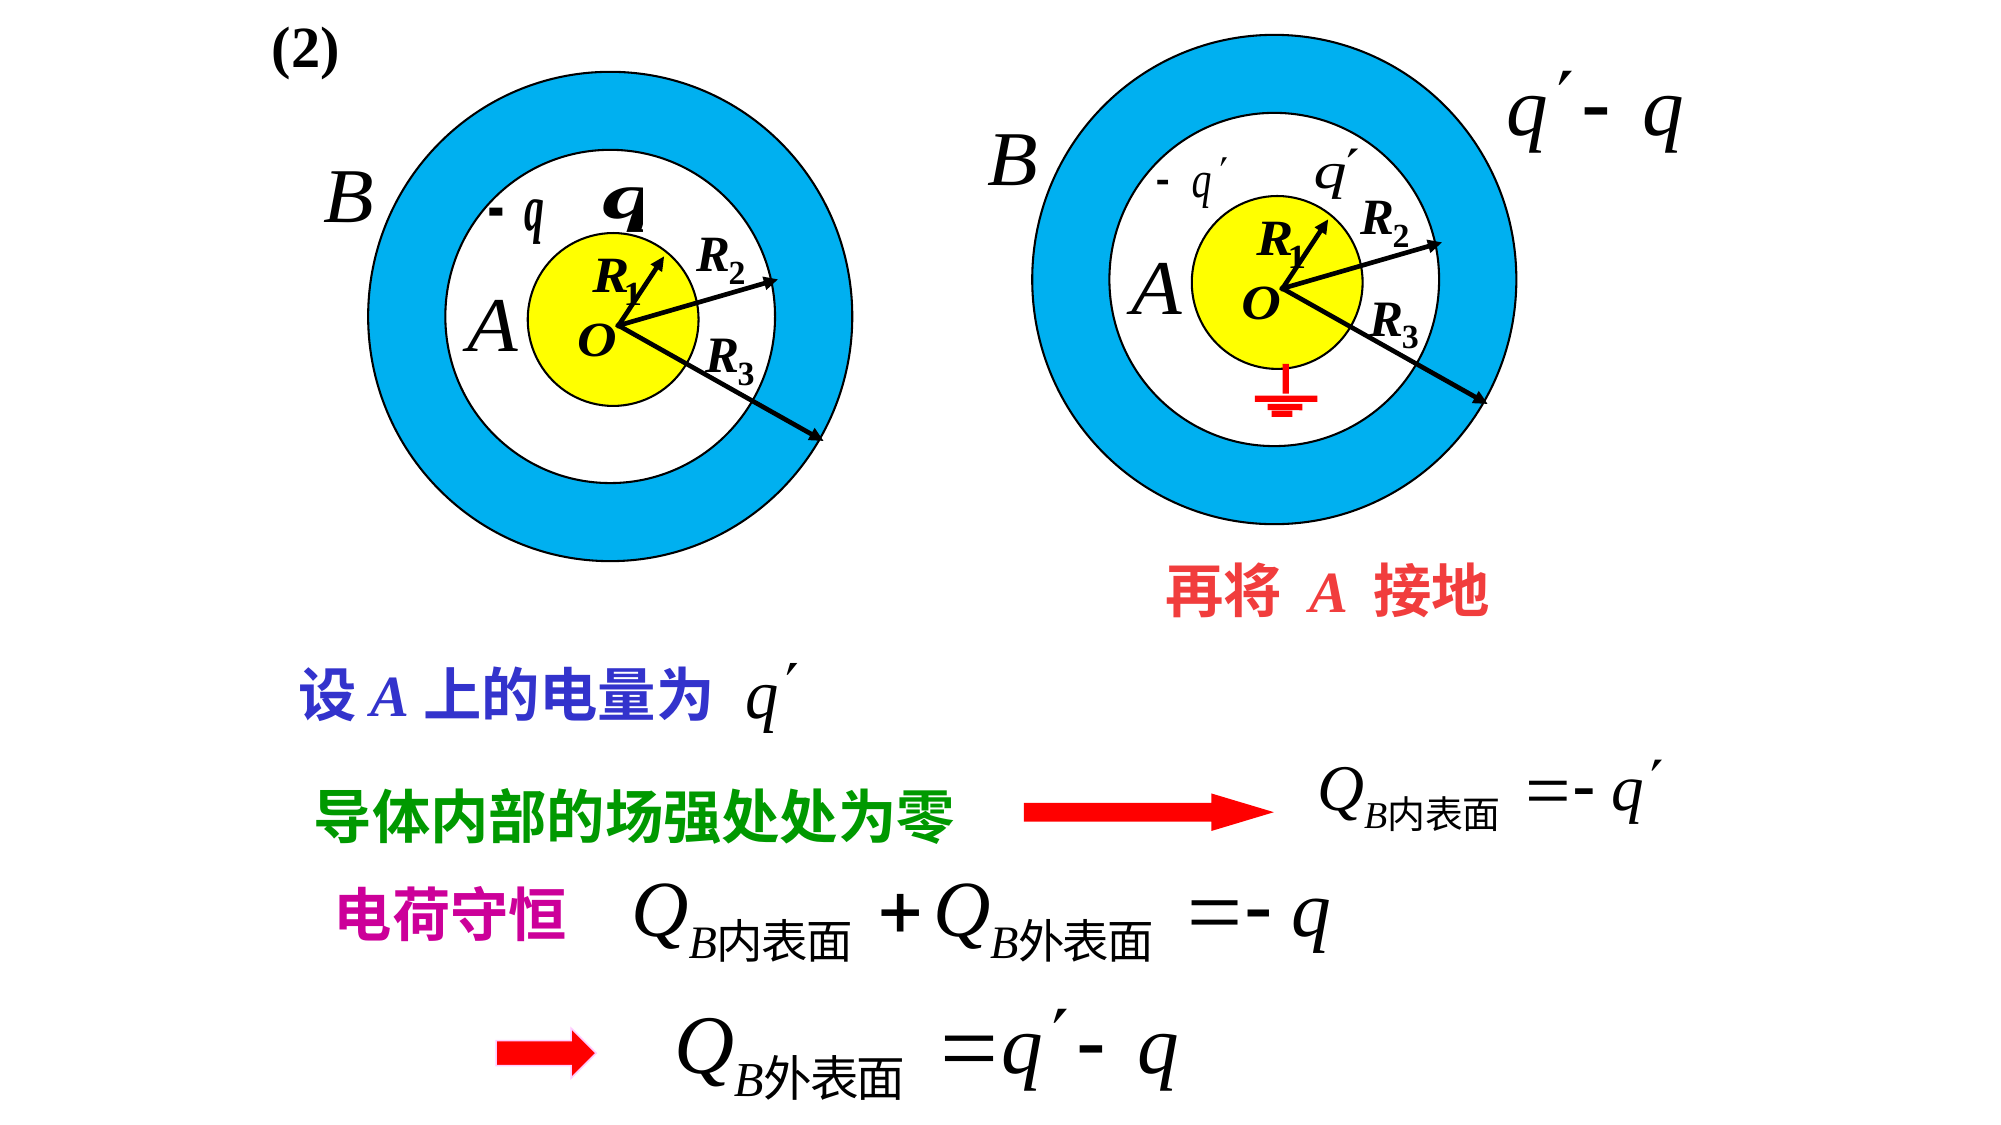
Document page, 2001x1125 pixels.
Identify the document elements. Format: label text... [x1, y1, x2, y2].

text_box 设A上的电量为 [283, 650, 730, 735]
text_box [663, 989, 1192, 1116]
text_box [1023, 793, 1274, 831]
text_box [971, 114, 1056, 199]
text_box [1305, 140, 1360, 207]
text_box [1254, 363, 1318, 415]
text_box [367, 71, 853, 562]
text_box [1494, 58, 1703, 171]
text_box 电荷守恒 [319, 871, 582, 956]
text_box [307, 151, 392, 236]
text_box [496, 1028, 597, 1079]
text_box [483, 174, 643, 254]
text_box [1112, 243, 1196, 328]
text_box (2) [256, 1, 355, 87]
text_box 导体内部的场强处处为零 [299, 773, 970, 858]
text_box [1309, 744, 1674, 843]
text_box 再将 A 接地 [1150, 546, 1505, 632]
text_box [621, 856, 1345, 976]
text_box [1031, 34, 1517, 525]
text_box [734, 653, 808, 748]
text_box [448, 280, 532, 365]
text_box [1148, 149, 1232, 217]
